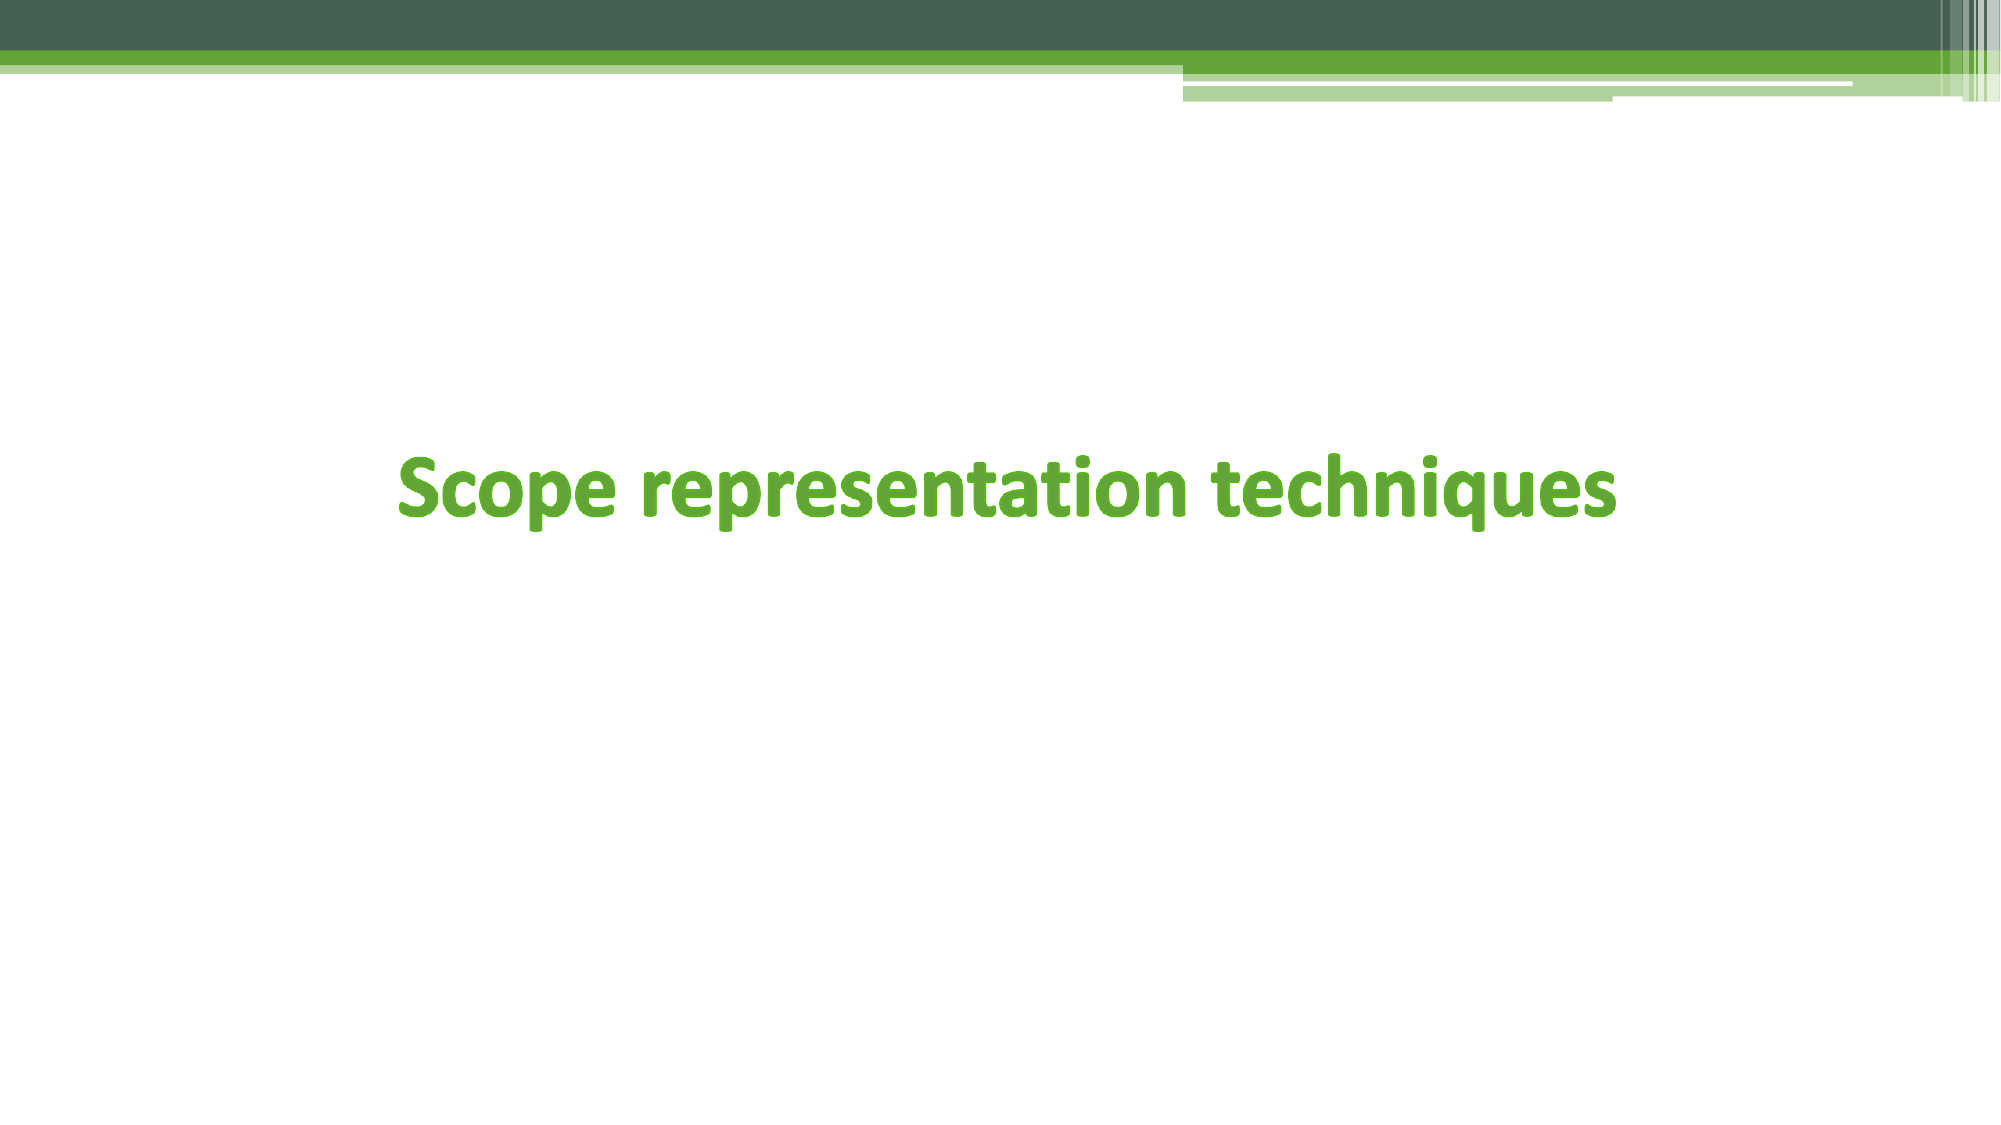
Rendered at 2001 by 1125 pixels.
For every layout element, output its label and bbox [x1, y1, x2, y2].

picture [399, 452, 1616, 533]
